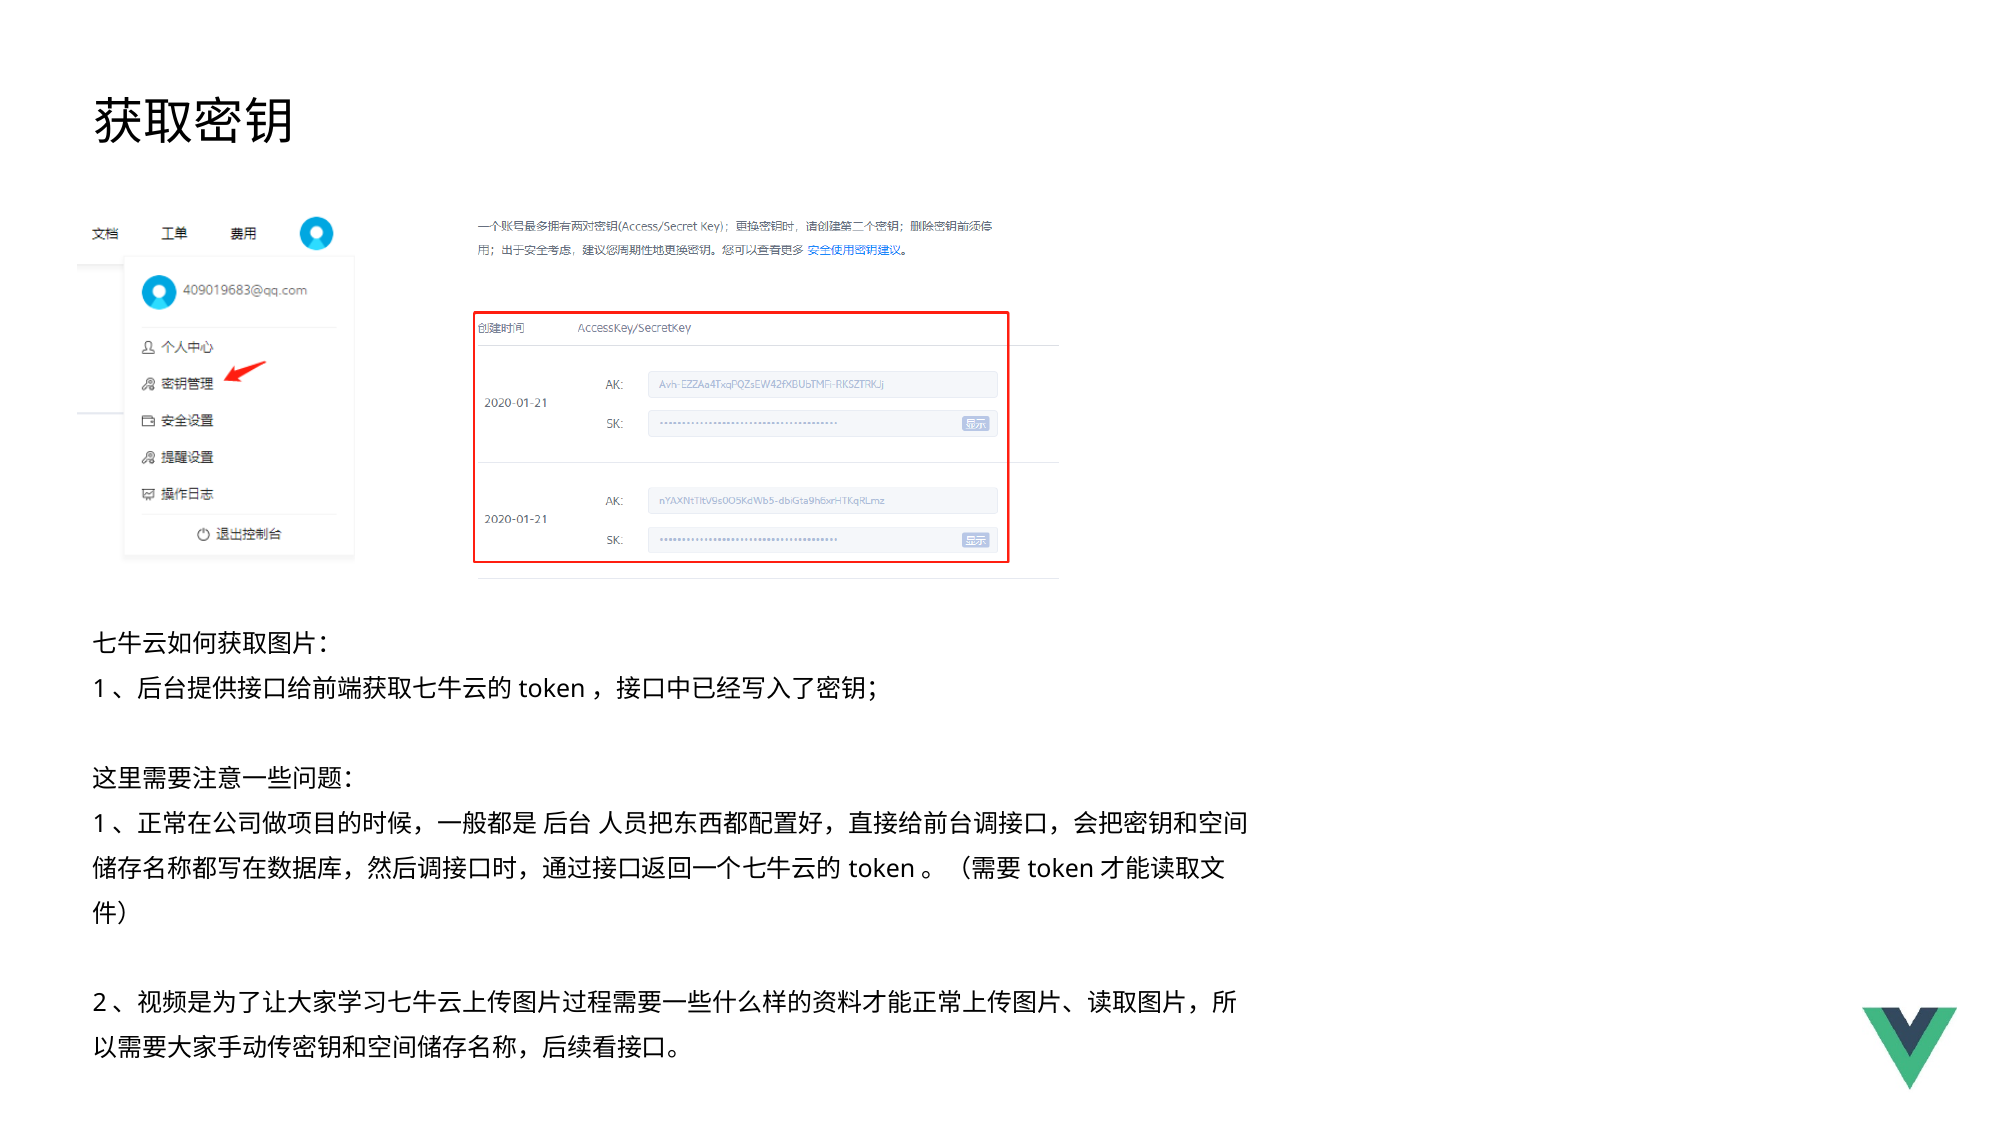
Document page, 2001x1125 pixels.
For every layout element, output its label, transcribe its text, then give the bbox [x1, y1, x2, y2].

text_box 获取密钥 [79, 82, 309, 157]
text_box 七牛云如何获取图片： 1、后台提供接口给前端获取七牛云的token，接口中已经写入了密钥； 这里需要注意一些问题： 1、正常在公司做项目的时候，一般都是 后台 人员把东西都配置好，直接给前台调接口，会把密钥和空间储存名称都写在数据库，然后调接口时，通过接口返回一个七牛云的token。（需要token才能读取文件） 2、视频是为了让大家学习七牛云上传图片过程需要一些什么样的资料才能正常上传图片、读取图片，所以需要大家手动传密钥和空间储存名称，后续看接口。 [77, 605, 1268, 1070]
picture [1862, 1001, 1957, 1096]
picture [77, 206, 355, 571]
picture [459, 206, 1059, 582]
